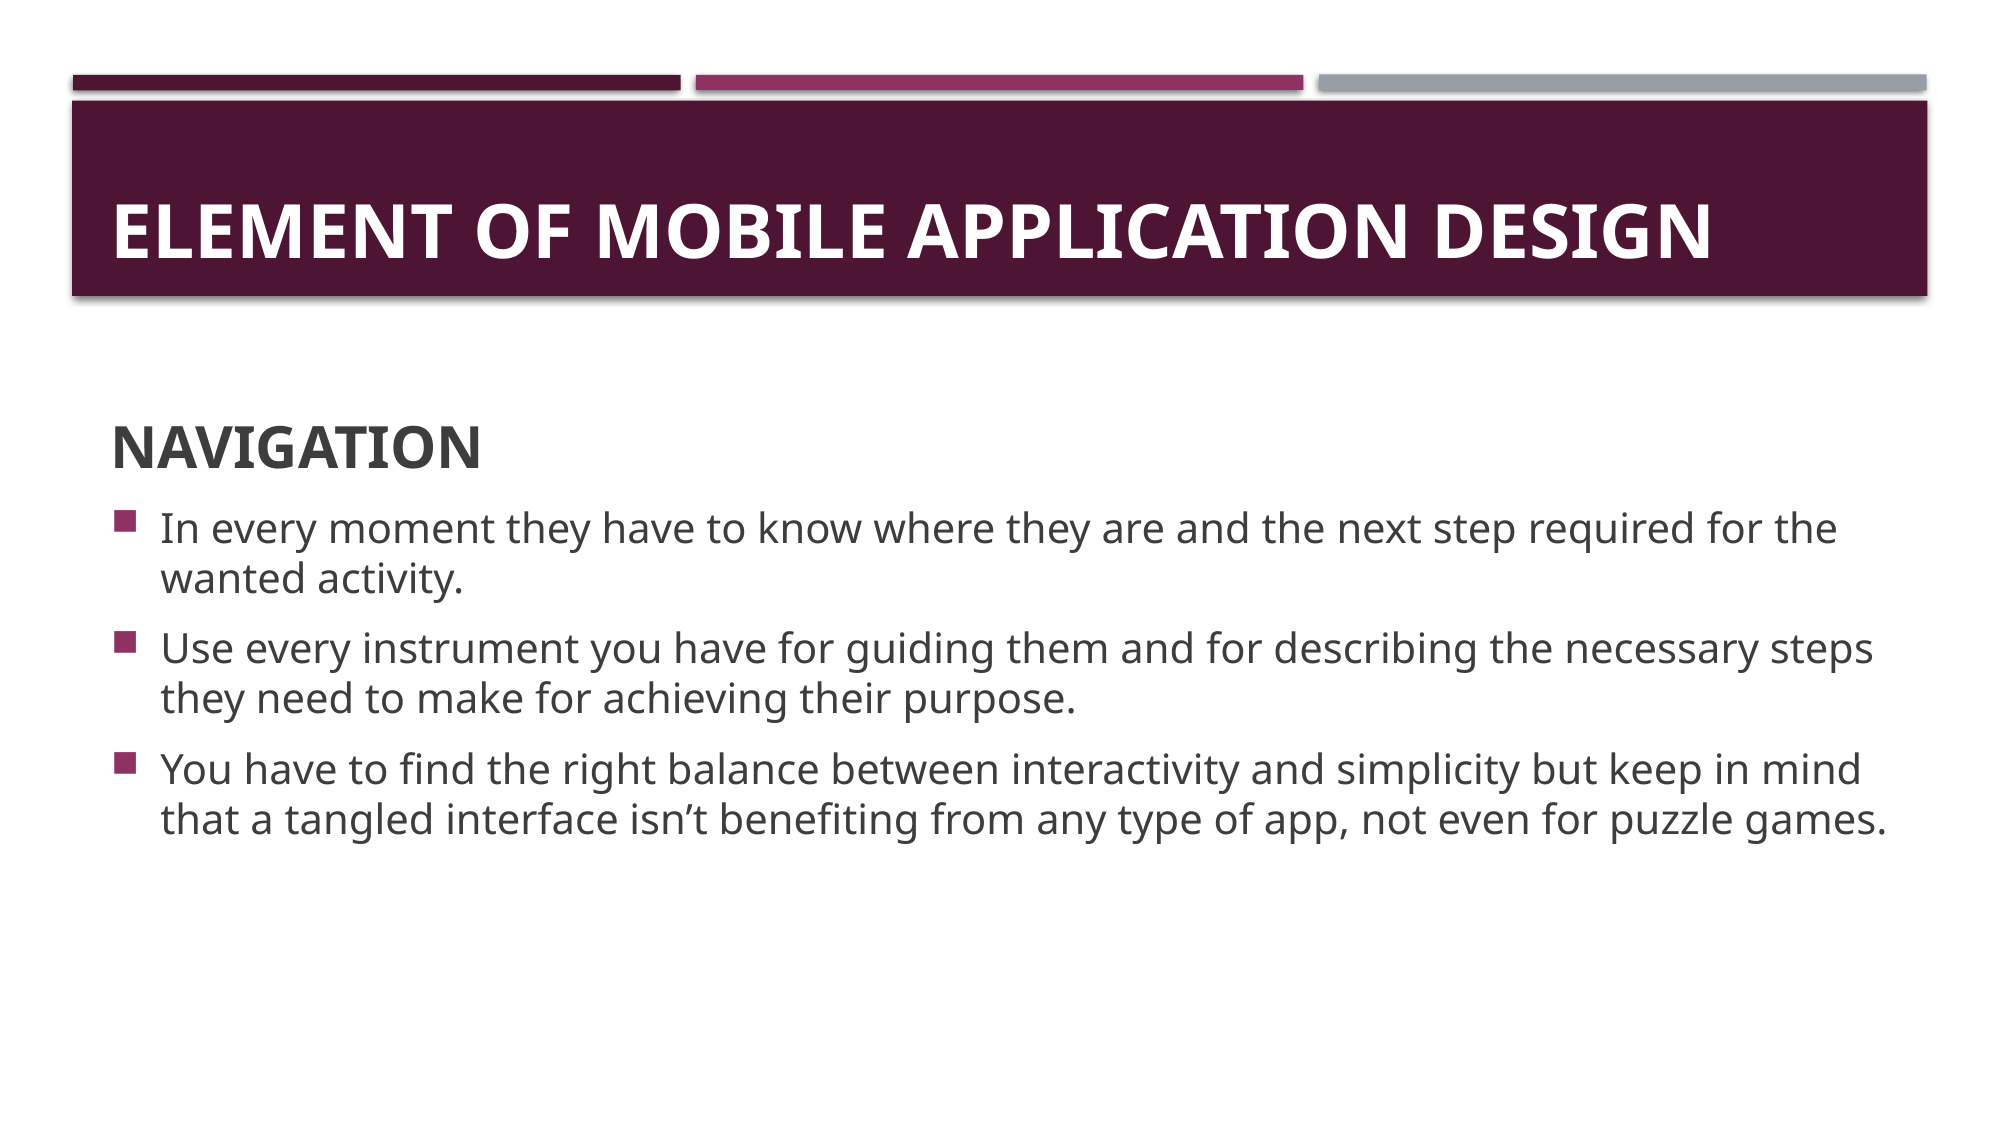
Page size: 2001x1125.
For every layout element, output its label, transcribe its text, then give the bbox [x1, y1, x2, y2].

title ELEMENT OF MOBILE APPLICATION DESIGN [95, 115, 1905, 282]
list NAVIGATION In every moment they have to know where they are and the next step required for the wanted activity. Use every instrument you have for guiding them and for describing the necessary steps they need to make for achieving their purpose. You have to find the right balance between interactivity and simplicity but keep in mind that a tangled interface isn’t benefiting from any type of app, not even for puzzle games. [95, 357, 1905, 962]
